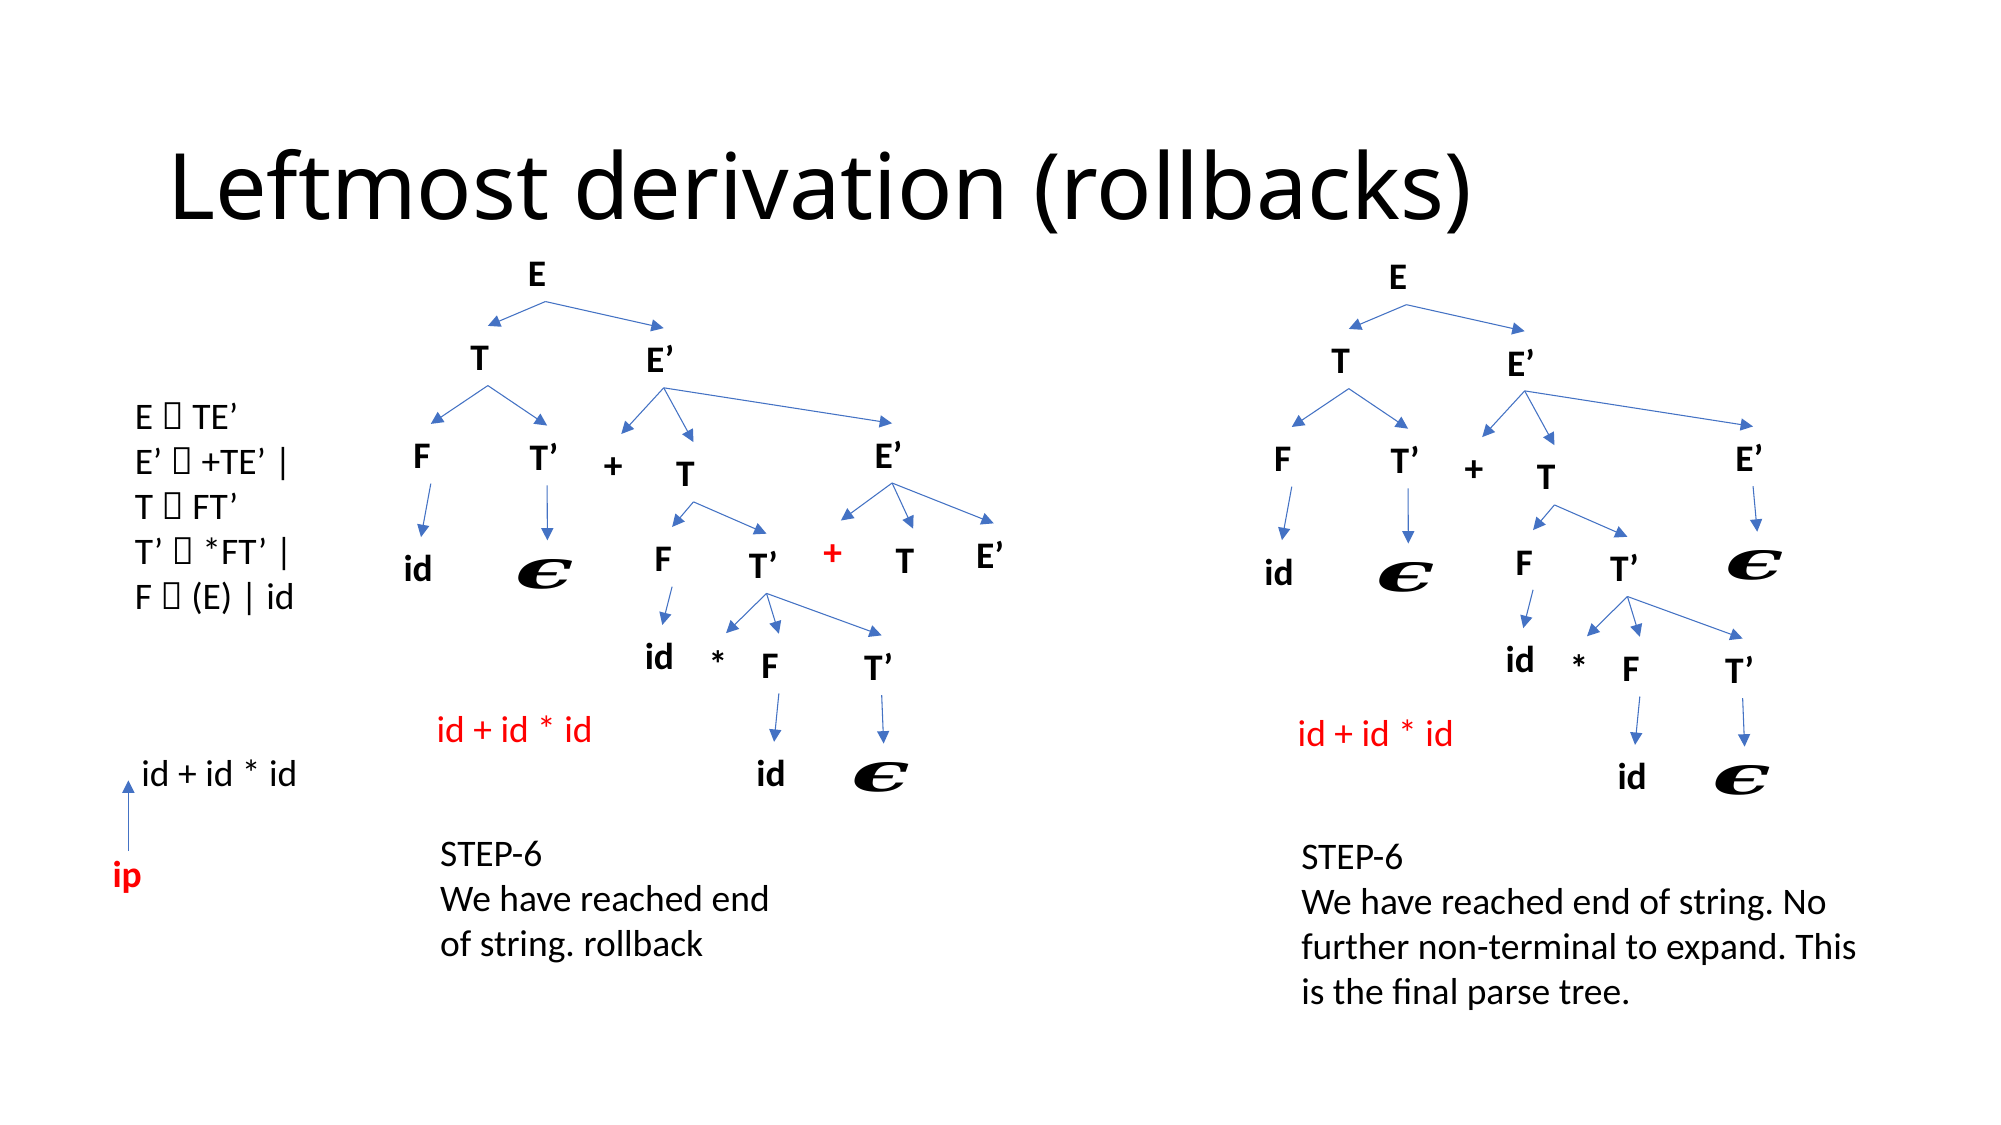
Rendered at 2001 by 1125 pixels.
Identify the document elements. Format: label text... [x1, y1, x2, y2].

text_box E’ [631, 328, 696, 388]
text_box F [398, 423, 464, 484]
text_box T [1316, 328, 1382, 389]
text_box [774, 694, 779, 742]
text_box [663, 424, 694, 443]
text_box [662, 587, 673, 625]
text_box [766, 594, 882, 636]
text_box id [1602, 744, 1668, 805]
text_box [1587, 597, 1627, 637]
text_box E [1374, 244, 1439, 305]
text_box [1348, 389, 1409, 429]
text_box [1533, 505, 1554, 531]
text_box id + id * id [1282, 701, 1575, 761]
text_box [1635, 697, 1640, 745]
text_box STEP-6 We have reached end of string. rollback [425, 821, 809, 971]
text_box T’ [1710, 638, 1775, 699]
text_box F [1259, 426, 1325, 487]
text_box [1753, 486, 1758, 532]
text_box id [1490, 628, 1556, 688]
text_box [892, 483, 994, 524]
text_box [487, 302, 545, 326]
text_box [1406, 305, 1525, 332]
text_box id + id * id [421, 698, 714, 758]
text_box T’ [1375, 428, 1441, 489]
text_box id [630, 624, 695, 685]
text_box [726, 594, 766, 634]
text_box T [1522, 445, 1587, 505]
text_box + [588, 433, 654, 494]
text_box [1524, 427, 1555, 446]
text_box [1554, 505, 1628, 537]
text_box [1291, 389, 1348, 427]
text_box E’ [859, 423, 925, 483]
text_box * [1554, 636, 1607, 696]
text_box T [661, 442, 726, 502]
text_box STEP-6 We have reached end of string. No further non-terminal to expand. This is the final parse tree. [1286, 824, 1878, 1020]
text_box E [513, 241, 578, 302]
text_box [840, 483, 892, 521]
text_box * [693, 633, 746, 693]
text_box F [1607, 637, 1673, 697]
text_box T [455, 325, 521, 386]
text_box id [388, 537, 454, 597]
text_box T’ [1595, 536, 1660, 597]
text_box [1482, 391, 1524, 438]
text_box T’ [734, 533, 799, 594]
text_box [1281, 487, 1292, 541]
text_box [1524, 391, 1754, 427]
text_box F [639, 526, 705, 587]
text_box id [741, 741, 807, 802]
title Leftmost derivation (rollbacks) [152, 80, 1878, 299]
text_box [487, 386, 548, 426]
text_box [672, 502, 693, 527]
text_box E’ [1492, 331, 1557, 391]
text_box E’ [961, 523, 1027, 583]
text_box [545, 302, 664, 328]
text_box F [1500, 530, 1566, 590]
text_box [420, 484, 431, 538]
text_box T’ [514, 425, 580, 486]
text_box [1523, 590, 1534, 629]
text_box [621, 388, 663, 434]
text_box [1627, 597, 1743, 639]
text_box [1348, 305, 1406, 329]
text_box T [880, 528, 946, 589]
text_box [892, 524, 914, 529]
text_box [430, 386, 487, 424]
text_box T’ [849, 635, 914, 696]
text_box id [1249, 540, 1315, 600]
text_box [663, 388, 893, 424]
text_box F [746, 634, 812, 694]
text_box + [808, 520, 874, 581]
text_box E’ [1720, 426, 1786, 487]
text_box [693, 502, 767, 534]
text_box id + id * id [126, 741, 419, 802]
text_box ip [97, 842, 203, 903]
text_box + [1449, 437, 1515, 497]
